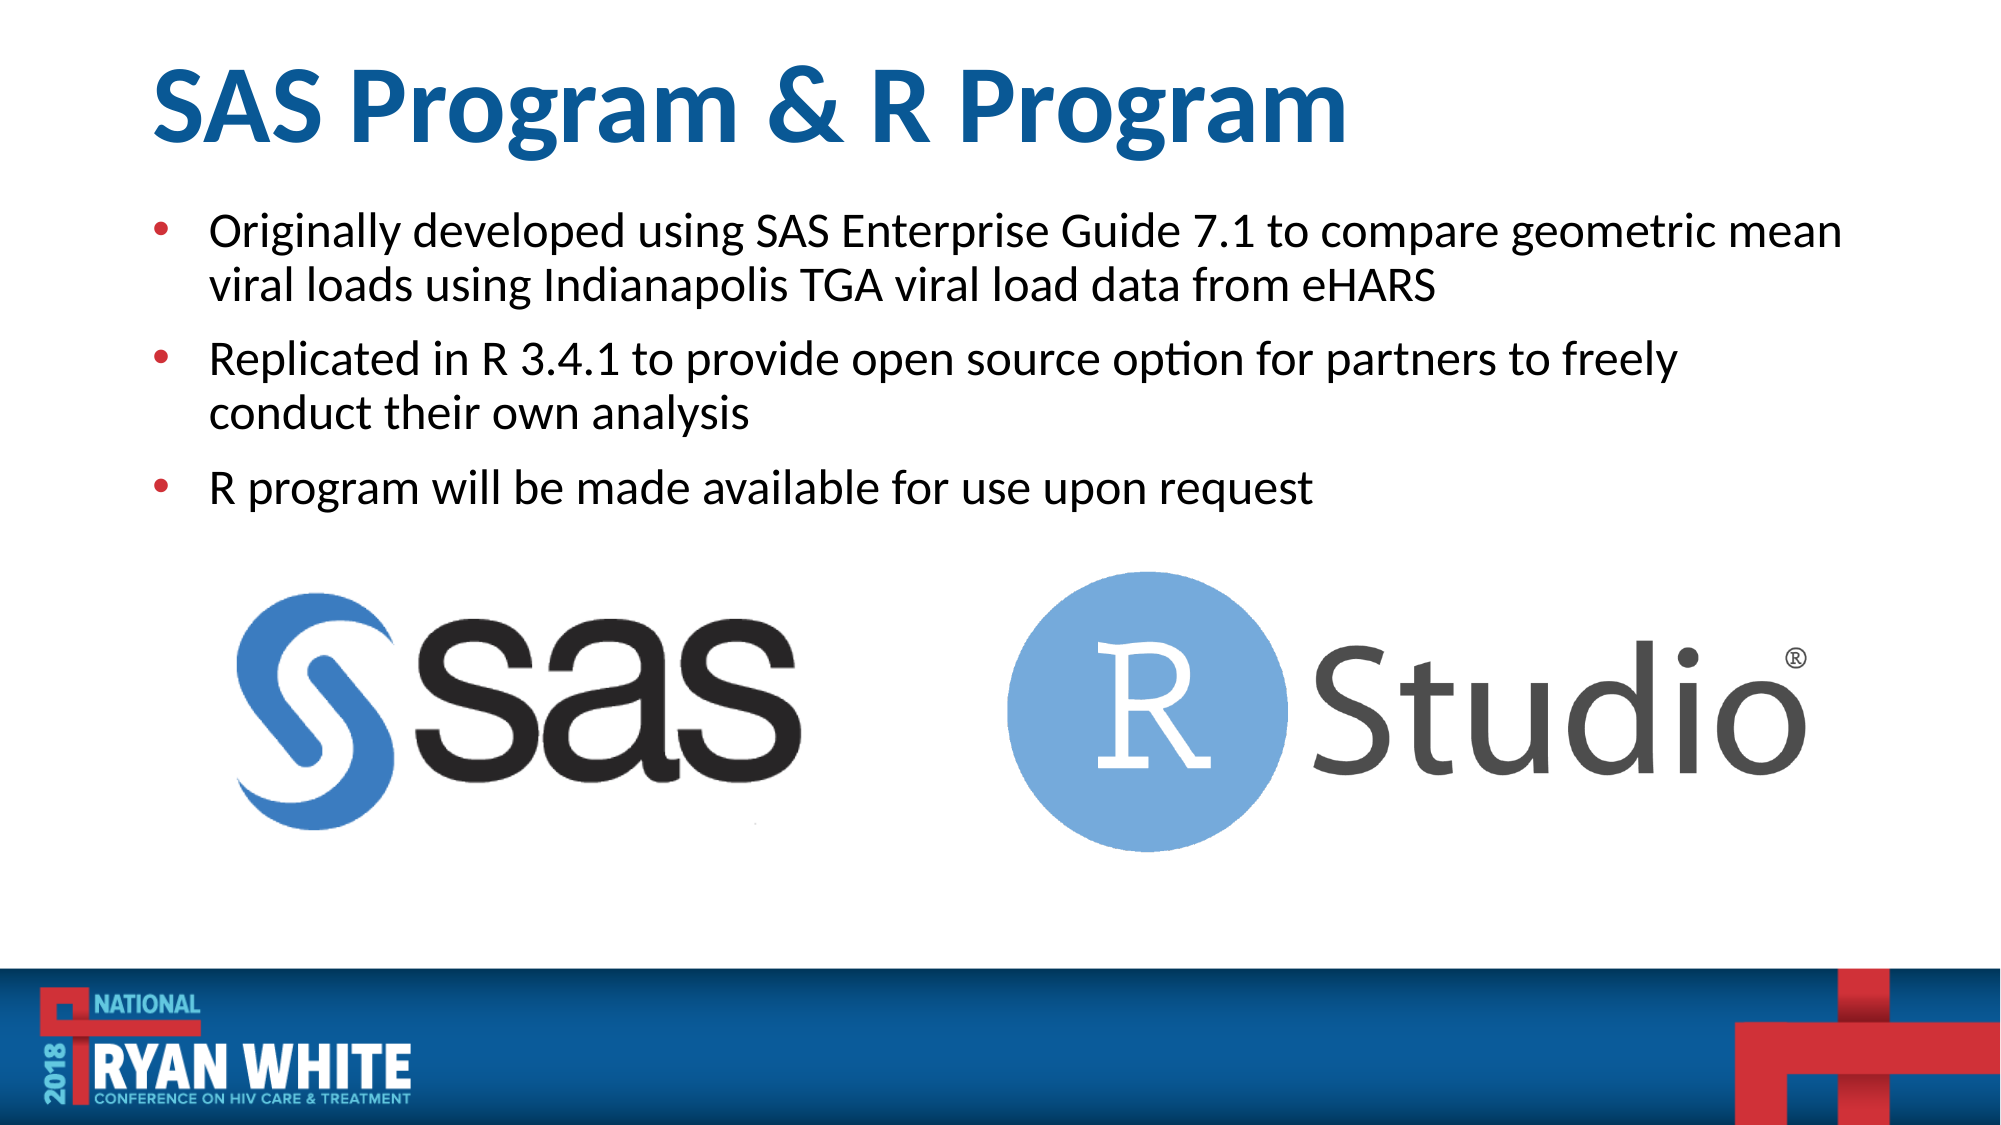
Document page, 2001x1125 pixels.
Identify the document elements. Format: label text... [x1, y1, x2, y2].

list Originally developed using SAS Enterprise Guide 7.1 to compare geometric mean viral loads using Indianapolis TGA viral load data from eHARS Replicated in R 3.4.1 to provide open source option for partners to freely conduct their own analysis R program will be made available for use upon request [137, 196, 1863, 927]
title SAS Program & R Program [137, 38, 1863, 175]
picture [0, 0, 2001, 1125]
